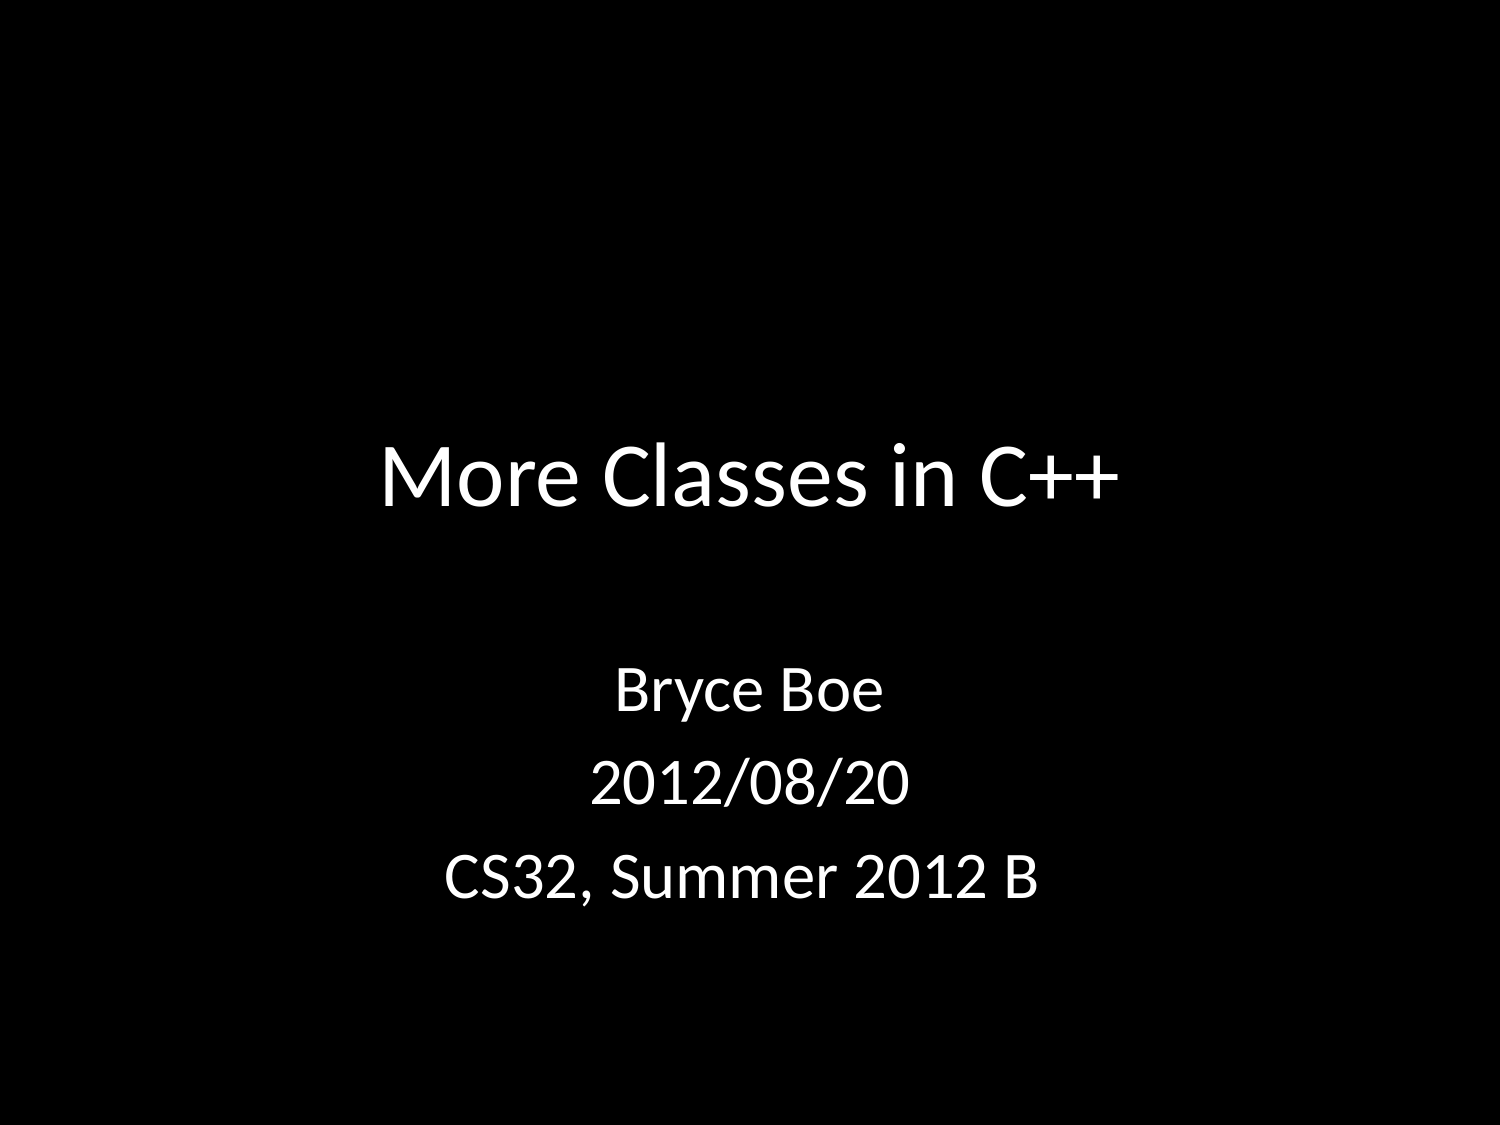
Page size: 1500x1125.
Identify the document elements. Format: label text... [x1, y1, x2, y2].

title More Classes in C++ [112, 349, 1388, 591]
subtitle Bryce Boe 2012/08/20 CS32, Summer 2012 B [225, 637, 1275, 925]
